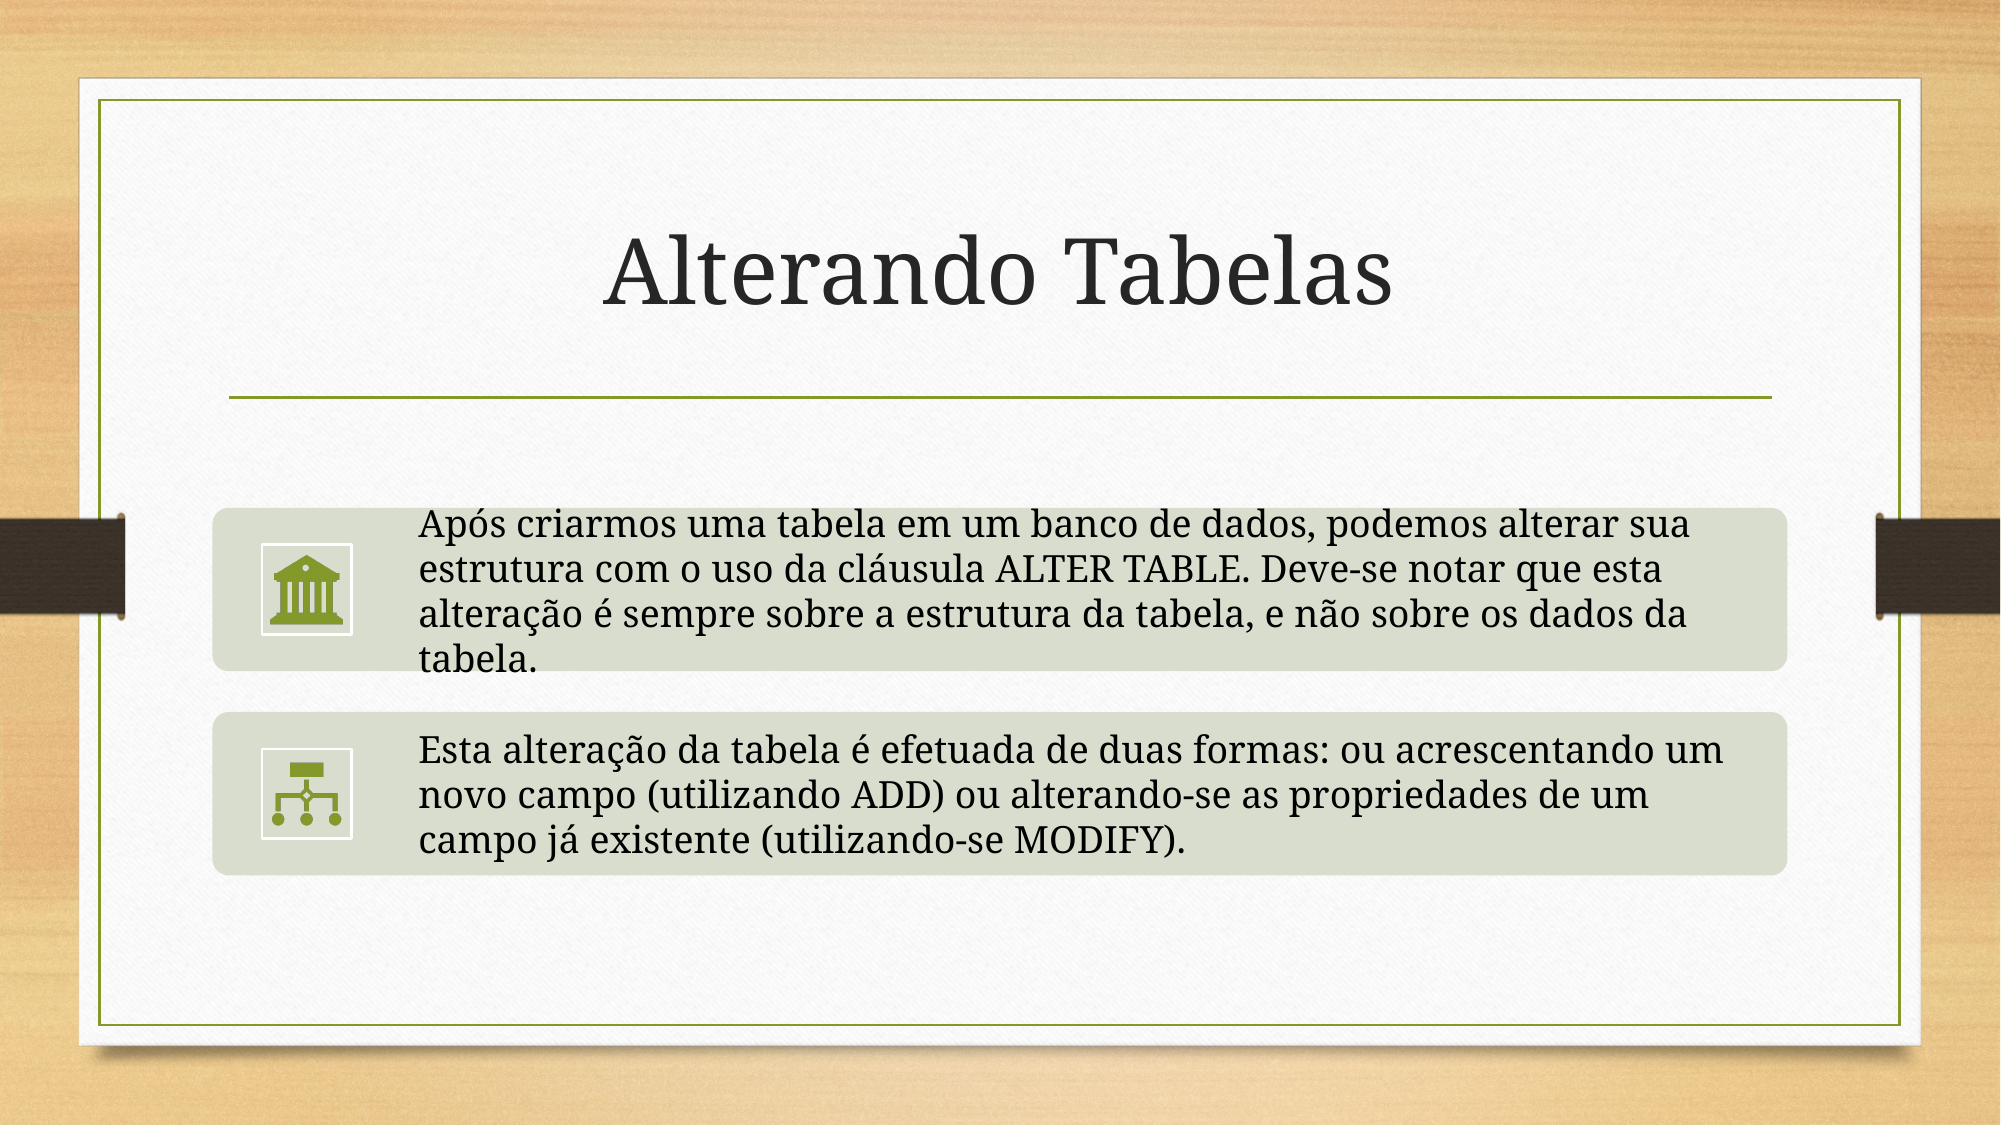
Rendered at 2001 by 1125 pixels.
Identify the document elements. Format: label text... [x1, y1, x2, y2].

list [212, 419, 1788, 965]
title Alterando Tabelas [212, 161, 1788, 375]
picture [0, 0, 2001, 1125]
